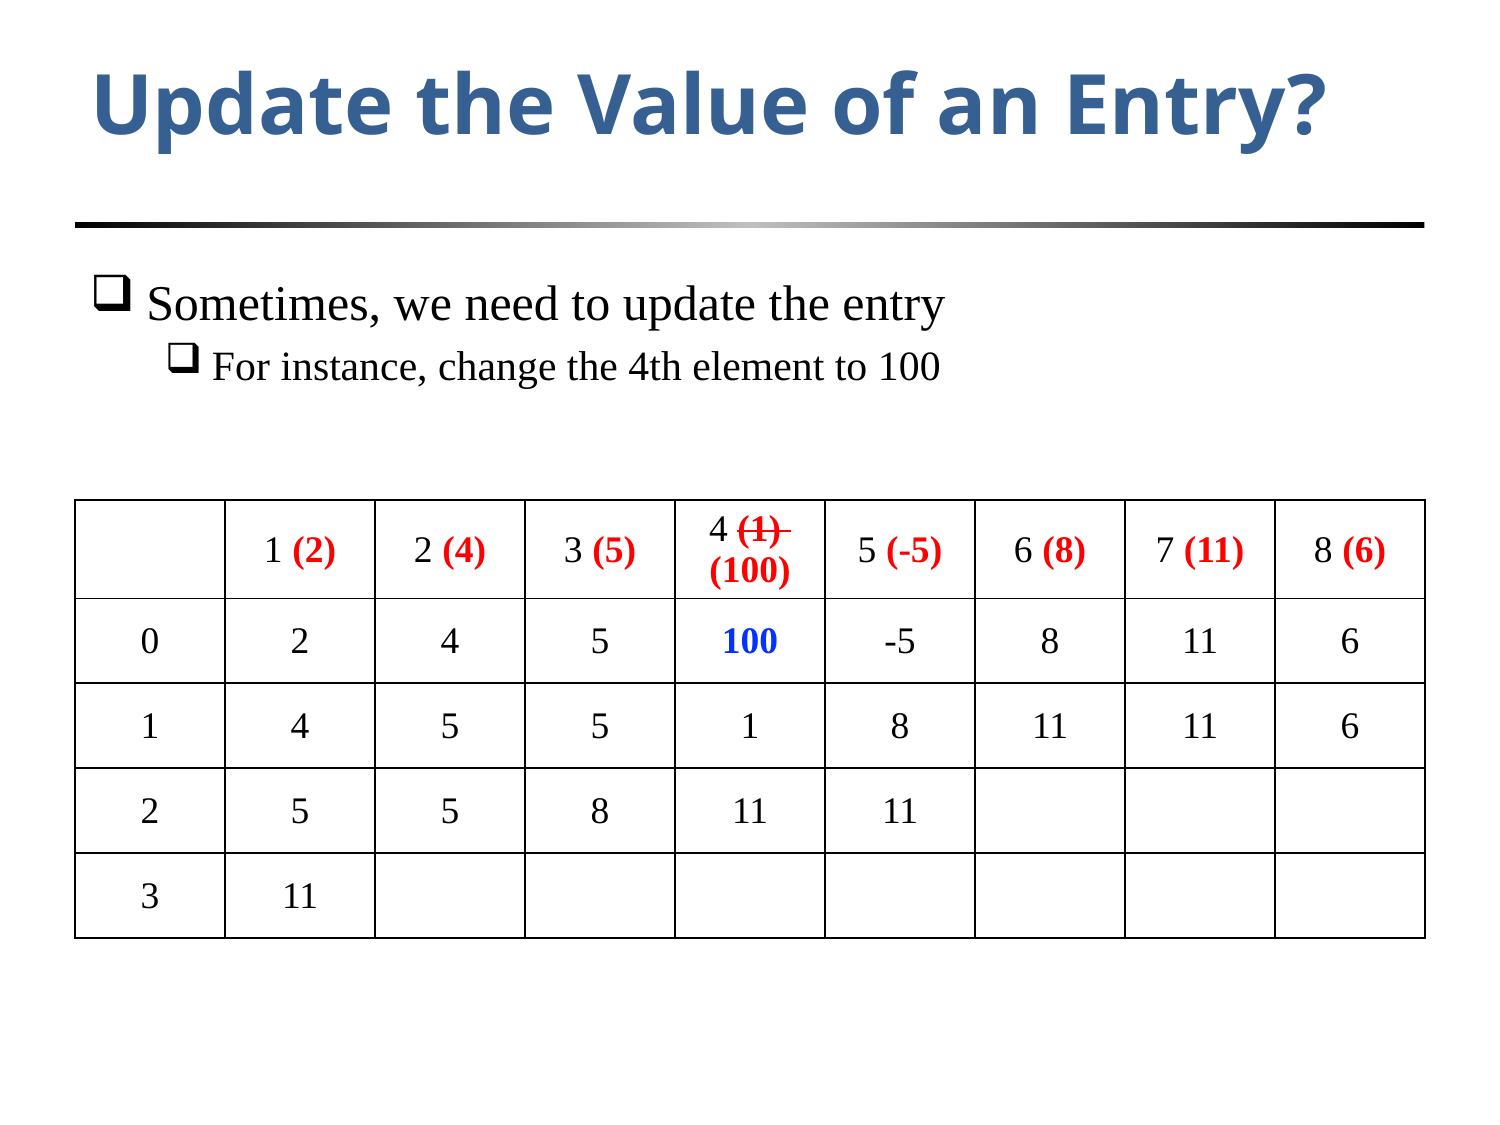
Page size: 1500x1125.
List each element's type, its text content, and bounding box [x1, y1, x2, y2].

table_cell 11 [826, 769, 974, 852]
table_cell 8 [976, 599, 1124, 682]
table_cell 6 [1276, 684, 1424, 767]
list Sometimes, we need to update the entry For instance, change the 4th element to 100 [75, 262, 1425, 516]
table_cell 4 [376, 599, 524, 682]
table_header 5 (-5) [826, 516, 974, 598]
table_cell [826, 854, 974, 937]
table_header 8 (6) [1276, 516, 1424, 598]
table_cell 11 [676, 769, 824, 852]
table_cell [1126, 854, 1274, 937]
table_cell 6 [1276, 599, 1424, 682]
title Update the Value of an Entry? [75, 45, 1425, 157]
table_cell 11 [976, 684, 1124, 767]
table_cell [1276, 769, 1424, 852]
table_header 6 (8) [976, 516, 1124, 598]
table_cell 8 [526, 769, 674, 852]
table_header 2 (4) [376, 516, 524, 598]
table_cell 5 [526, 599, 674, 682]
table_header 7 (11) [1126, 516, 1274, 598]
table_cell [376, 854, 524, 937]
table_cell 5 [526, 684, 674, 767]
table_cell 1 [76, 684, 224, 767]
table_cell 11 [226, 854, 374, 937]
table_cell -5 [826, 599, 974, 682]
table_cell 8 [826, 684, 974, 767]
table_cell 11 [1126, 684, 1274, 767]
table_cell 5 [226, 769, 374, 852]
table_header 4 (1) (100) [676, 516, 824, 598]
table_cell 5 [376, 684, 524, 767]
table_cell 0 [76, 599, 224, 682]
table_cell 2 [226, 599, 374, 682]
table_cell 5 [376, 769, 524, 852]
table_cell 4 [226, 684, 374, 767]
table_cell 3 [76, 854, 224, 937]
table_cell [1276, 854, 1424, 937]
table_cell [976, 854, 1124, 937]
table_header 3 (5) [526, 516, 674, 598]
table_cell 11 [1126, 599, 1274, 682]
table_cell 1 [676, 684, 824, 767]
table_cell [1126, 769, 1274, 852]
table_cell [676, 854, 824, 937]
table_header [76, 516, 224, 598]
table_cell [976, 769, 1124, 852]
table_header 1 (2) [226, 516, 374, 598]
table_cell [526, 854, 674, 937]
table_cell 2 [76, 769, 224, 852]
table_cell 100 [676, 599, 824, 682]
